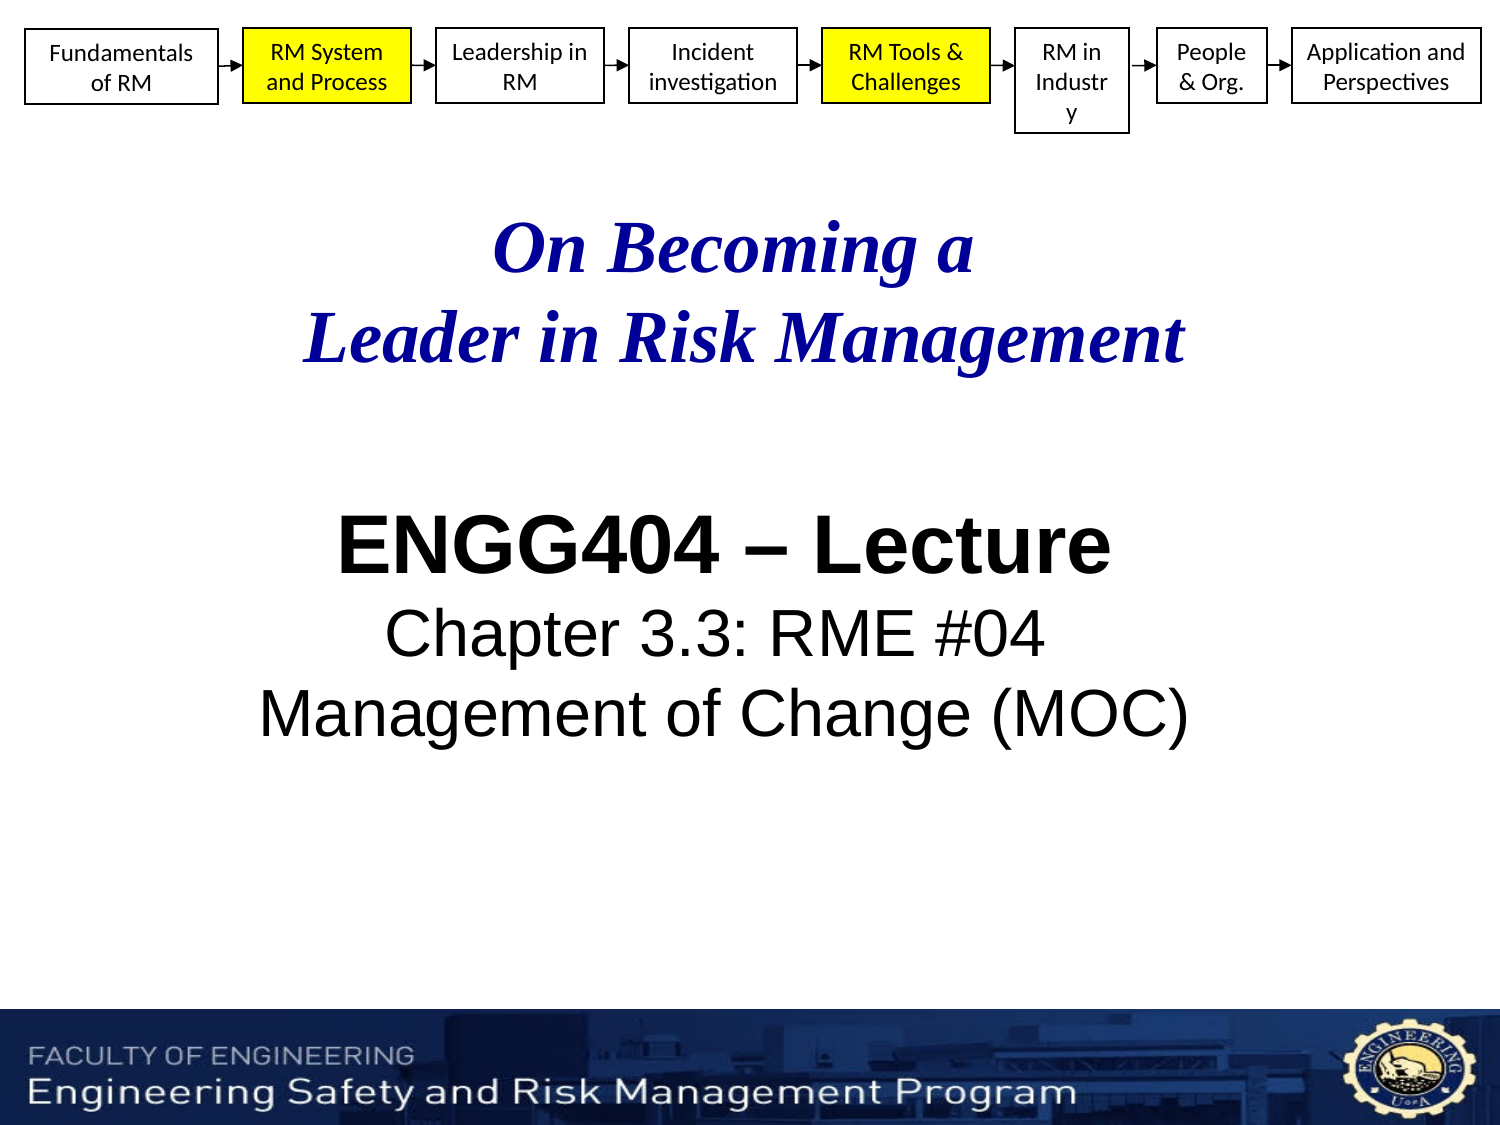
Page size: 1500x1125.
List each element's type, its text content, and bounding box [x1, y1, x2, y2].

text_box RM Tools & Challenges [822, 27, 991, 103]
text_box Leadership in RM [436, 27, 605, 103]
subtitle ENGG404 – Lecture Chapter 3.3: RME #04 Management of Change (MOC) [200, 482, 1250, 873]
text_box Application and Perspectives [1291, 27, 1482, 103]
text_box Incident investigation [629, 27, 798, 103]
text_box RM System and Process [242, 27, 412, 103]
text_box People & Org. [1156, 27, 1267, 103]
text_box Fundamentals of RM [24, 28, 218, 104]
title On Becoming a Leader in Risk Management [37, 174, 1450, 400]
picture [0, 1008, 1500, 1125]
text_box RM in Industry [1015, 27, 1129, 133]
